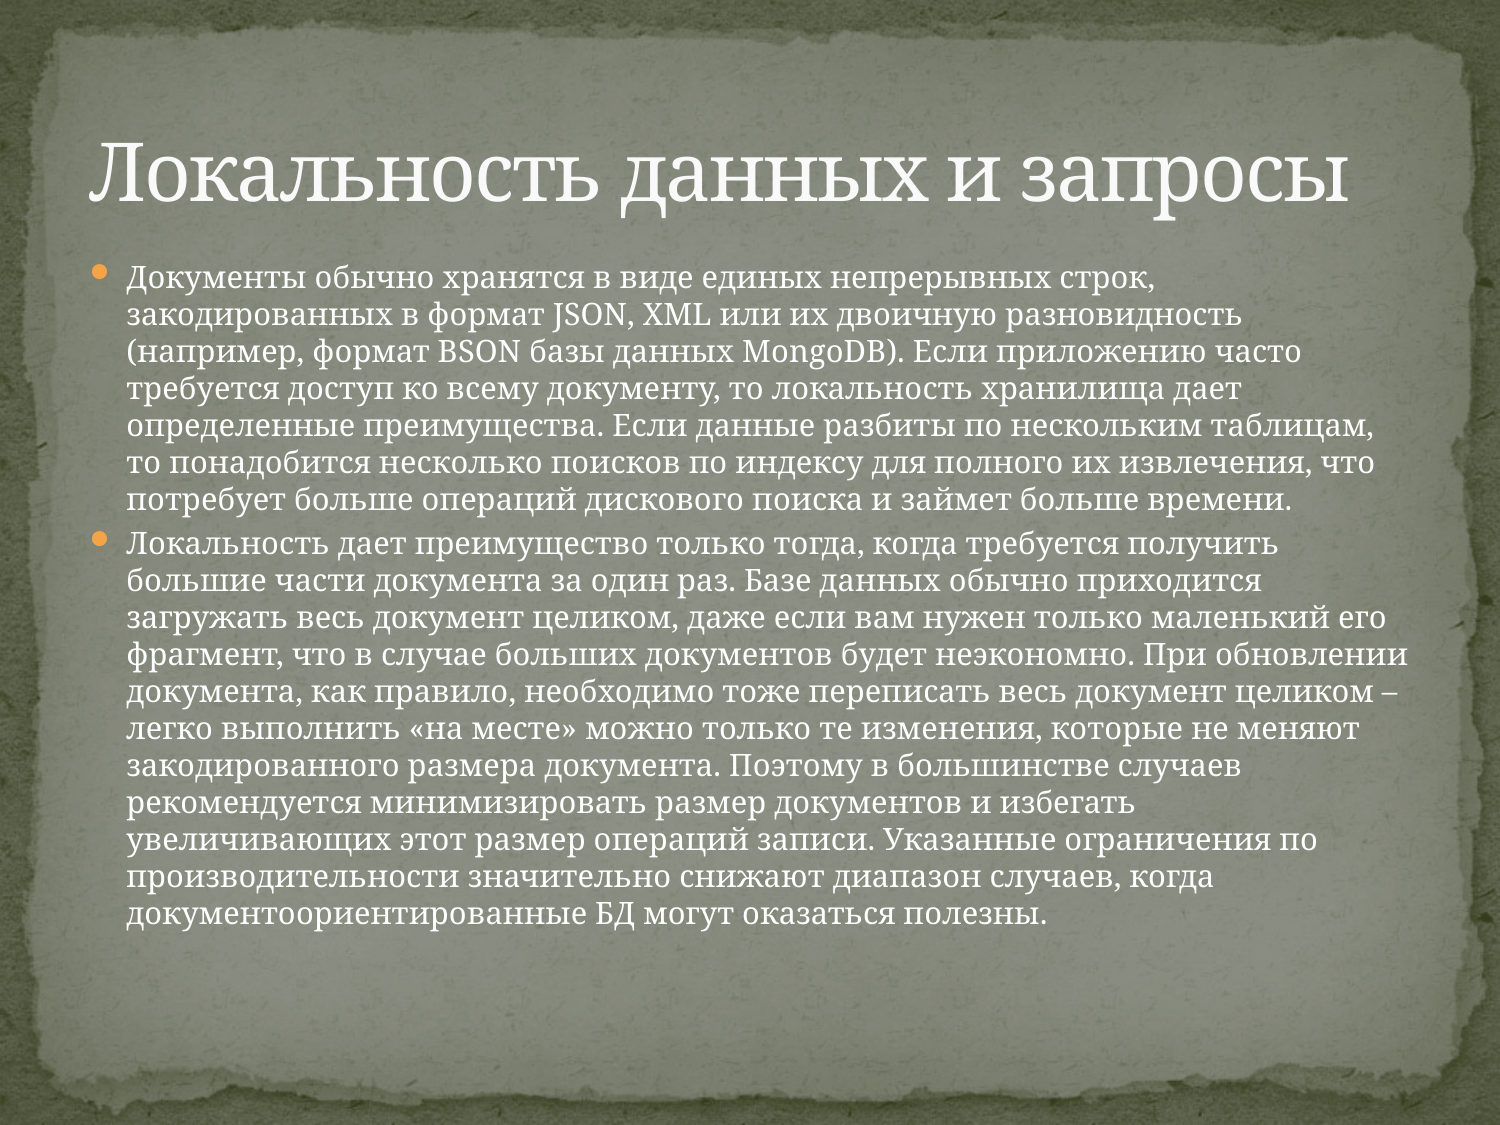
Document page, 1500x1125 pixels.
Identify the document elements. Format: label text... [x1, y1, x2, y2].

title Локальность данных и запросы [74, 24, 1425, 225]
list Документы обычно хранятся в виде единых непрерывных строк, закодированных в формат JSON, XML или их двоичную разновидность (например, формат BSON базы данных MongoDB). Если приложению часто требуется доступ ко всему документу, то локальность хранилища дает определенные преимущества. Если данные разбиты по нескольким таблицам, то понадобится несколько поисков по индексу для полного их извлечения, что потребует больше операций дискового поиска и займет больше времени. Локальность дает преимущество только тогда, когда требуется получить большие части документа за один раз. Базе данных обычно приходится загружать весь документ целиком, даже если вам нужен только маленький его фрагмент, что в случае больших документов будет неэкономно. При обновлении документа, как правило, необходимо тоже переписать весь документ целиком – легко выполнить «на месте» можно только те изменения, которые не меняют закодированного размера документа. Поэтому в большинстве случаев рекомендуется минимизировать размер документов и избегать увеличивающих этот размер операций записи. Указанные ограничения по производительности значительно снижают диапазон случаев, когда документоориентированные БД могут оказаться полезны. [75, 249, 1425, 1000]
